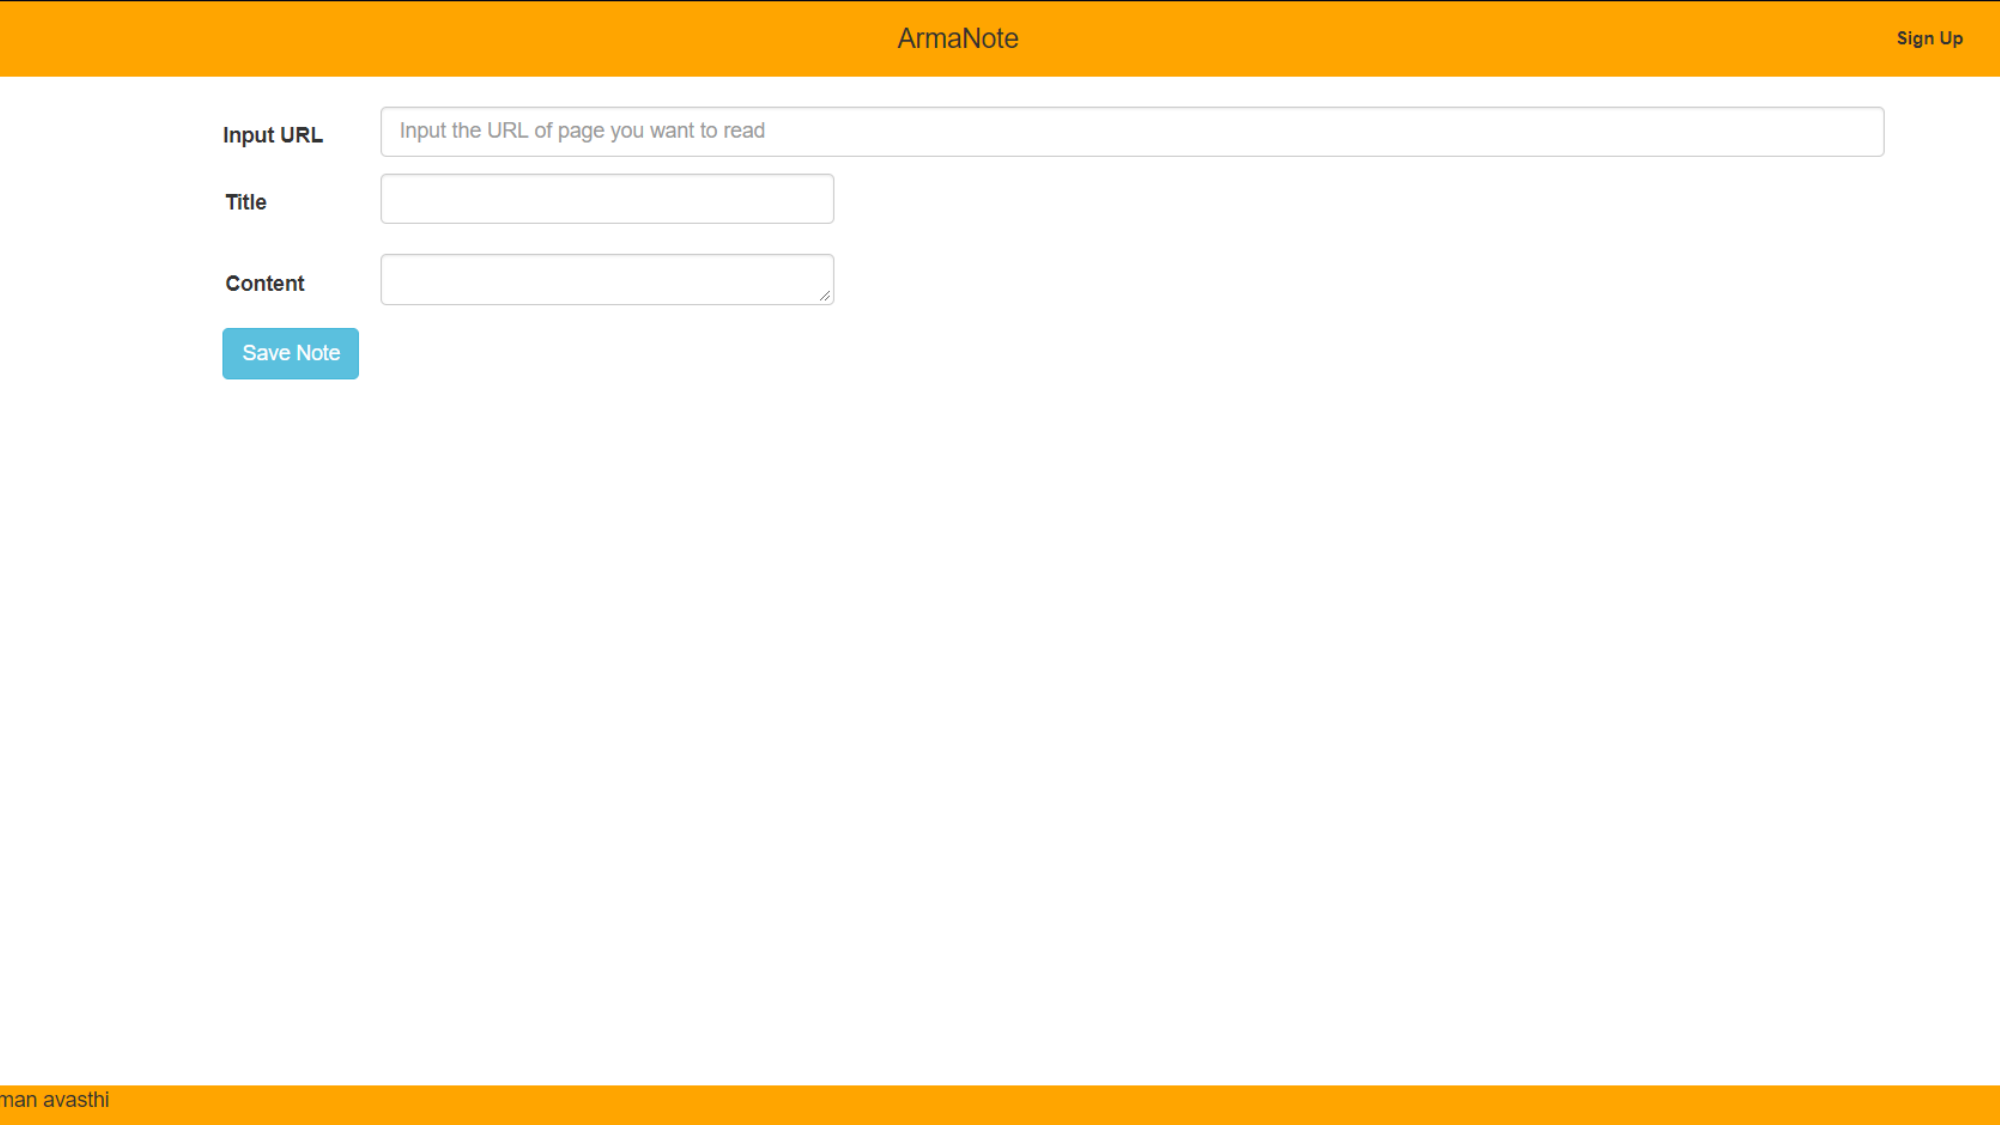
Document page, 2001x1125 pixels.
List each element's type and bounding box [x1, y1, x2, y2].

list [0, 0, 2000, 1125]
